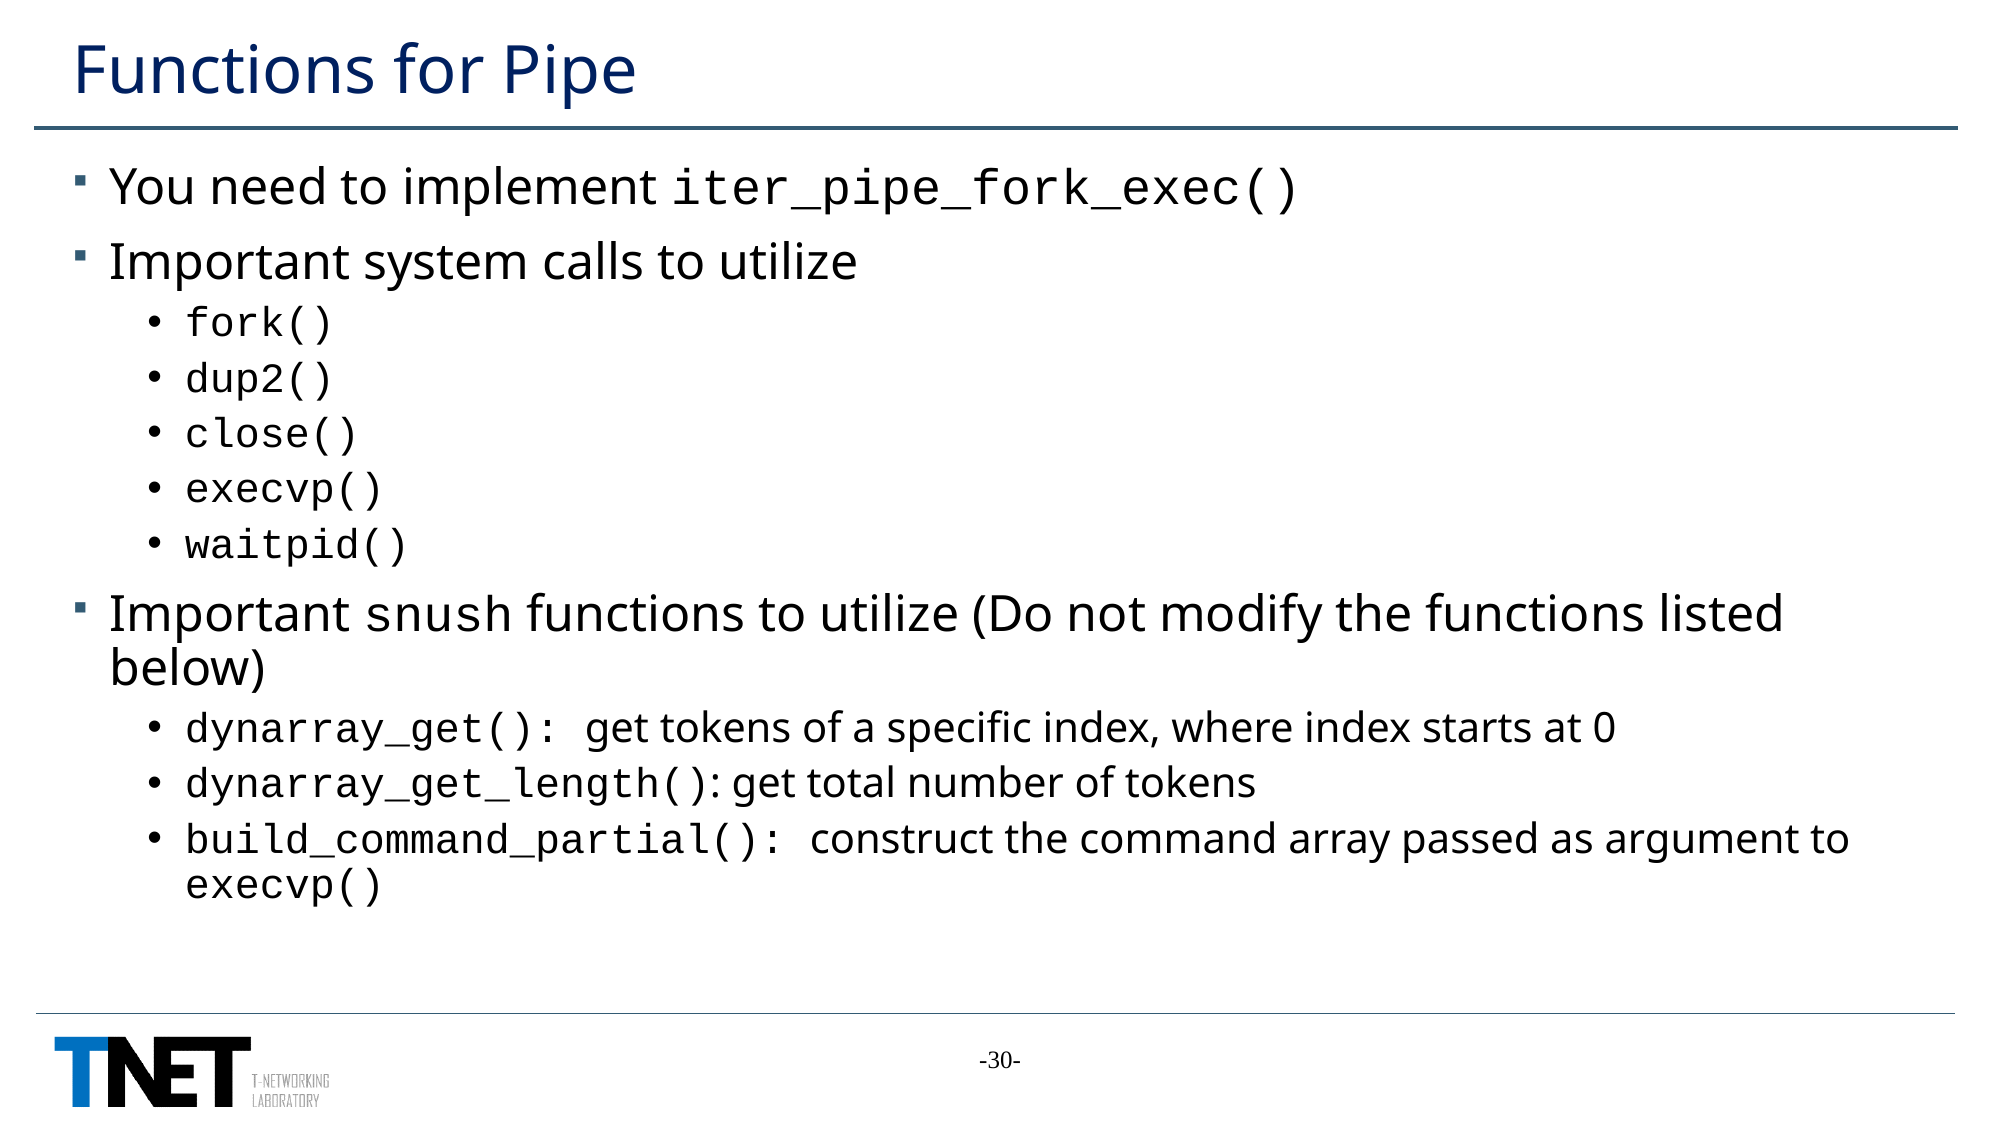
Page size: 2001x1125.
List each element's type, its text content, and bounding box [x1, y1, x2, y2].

picture [54, 1036, 330, 1109]
slide_number -30- [774, 1036, 1225, 1097]
title Functions for Pipe [57, 28, 1923, 123]
list You need to implement iter_pipe_fork_exec() Important system calls to utilize fork() dup2() close() execvp() waitpid() Important snush functions to utilize (Do not modify the functions listed below) dynarray_get(): get tokens of a specific index, where index starts at 0 dynarray_get_length(): get total number of tokens build_command_partial(): construct the command array passed as argument to execvp() [57, 154, 1923, 1010]
